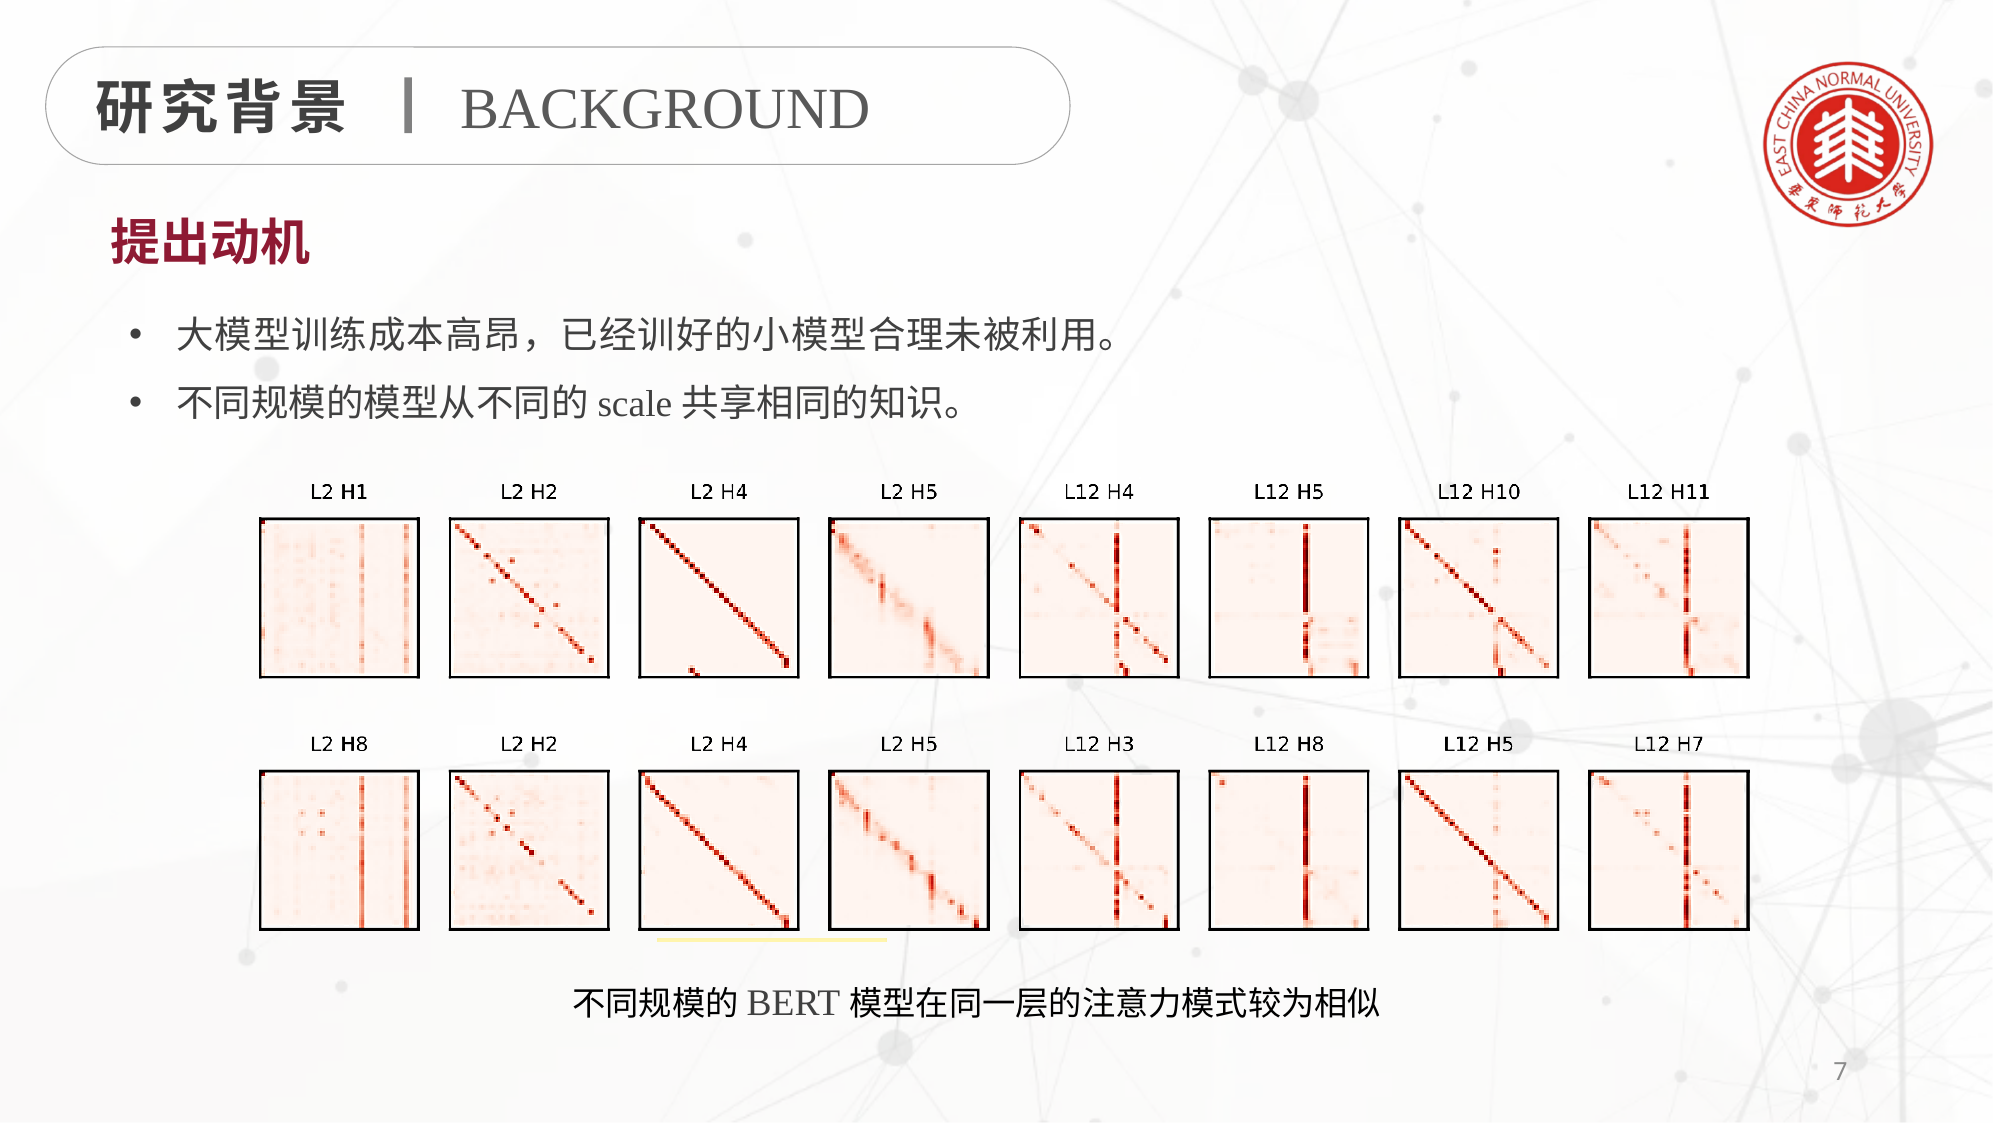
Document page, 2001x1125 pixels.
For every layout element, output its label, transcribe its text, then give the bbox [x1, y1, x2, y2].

slide_number 7 [1412, 1042, 1863, 1103]
picture [1758, 58, 1943, 230]
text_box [45, 46, 1070, 165]
text_box 不同规模的BERT模型在同一层的注意力模式较为相似 [477, 970, 1477, 1031]
text_box 大模型训练成本高昂，已经训好的小模型合理未被利用。 不同规模的模型从不同的scale共享相同的知识。 [114, 281, 1114, 431]
text_box 提出动机 [96, 173, 1235, 278]
picture [240, 473, 1760, 942]
